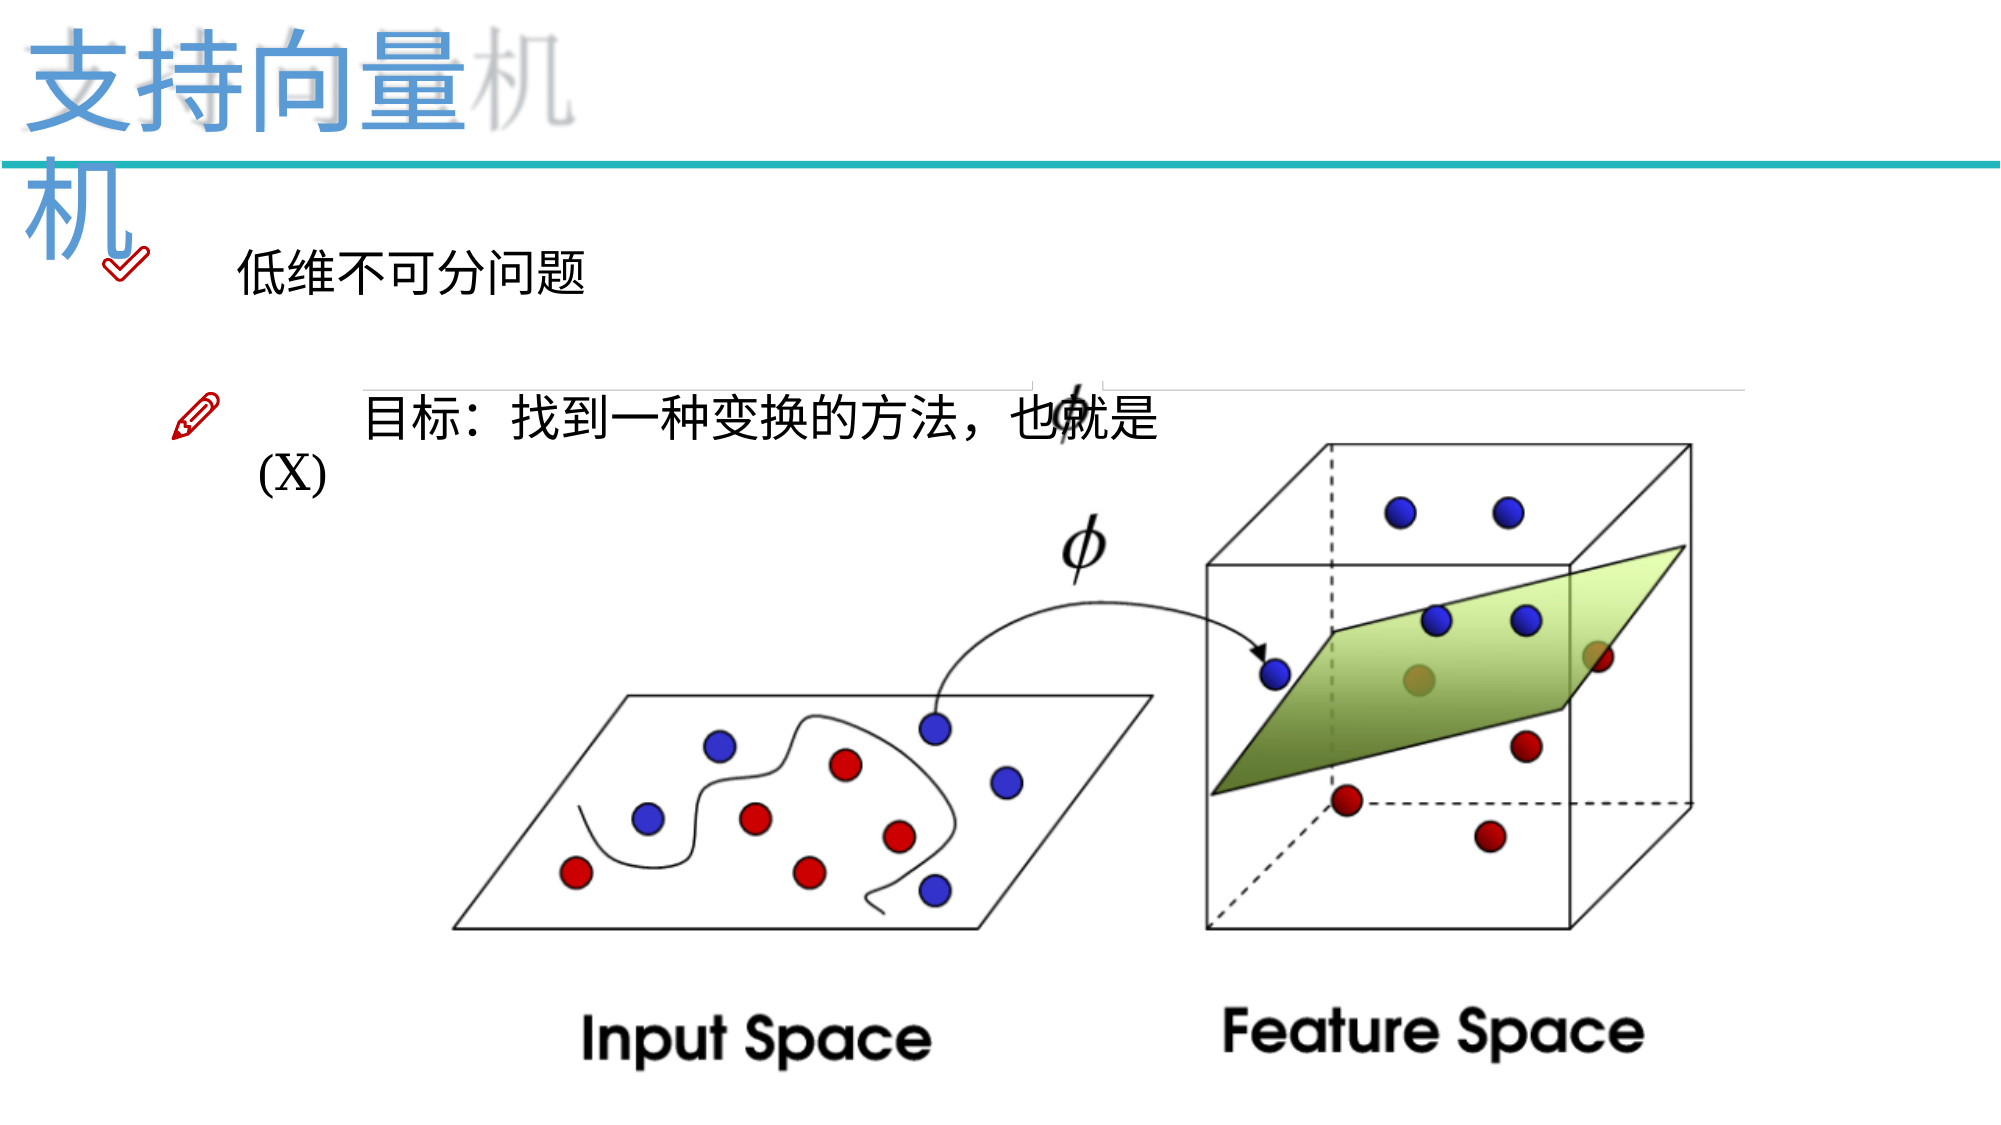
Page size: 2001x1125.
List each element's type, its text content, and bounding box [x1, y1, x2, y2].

picture [0, 0, 653, 213]
picture [363, 381, 1745, 1104]
text_box [102, 246, 151, 282]
text_box 低维不可分问题 目标：找到一种变换的方法，也就是 (X) [100, 242, 1172, 450]
text_box [171, 392, 220, 441]
text_box [653, 160, 2000, 169]
